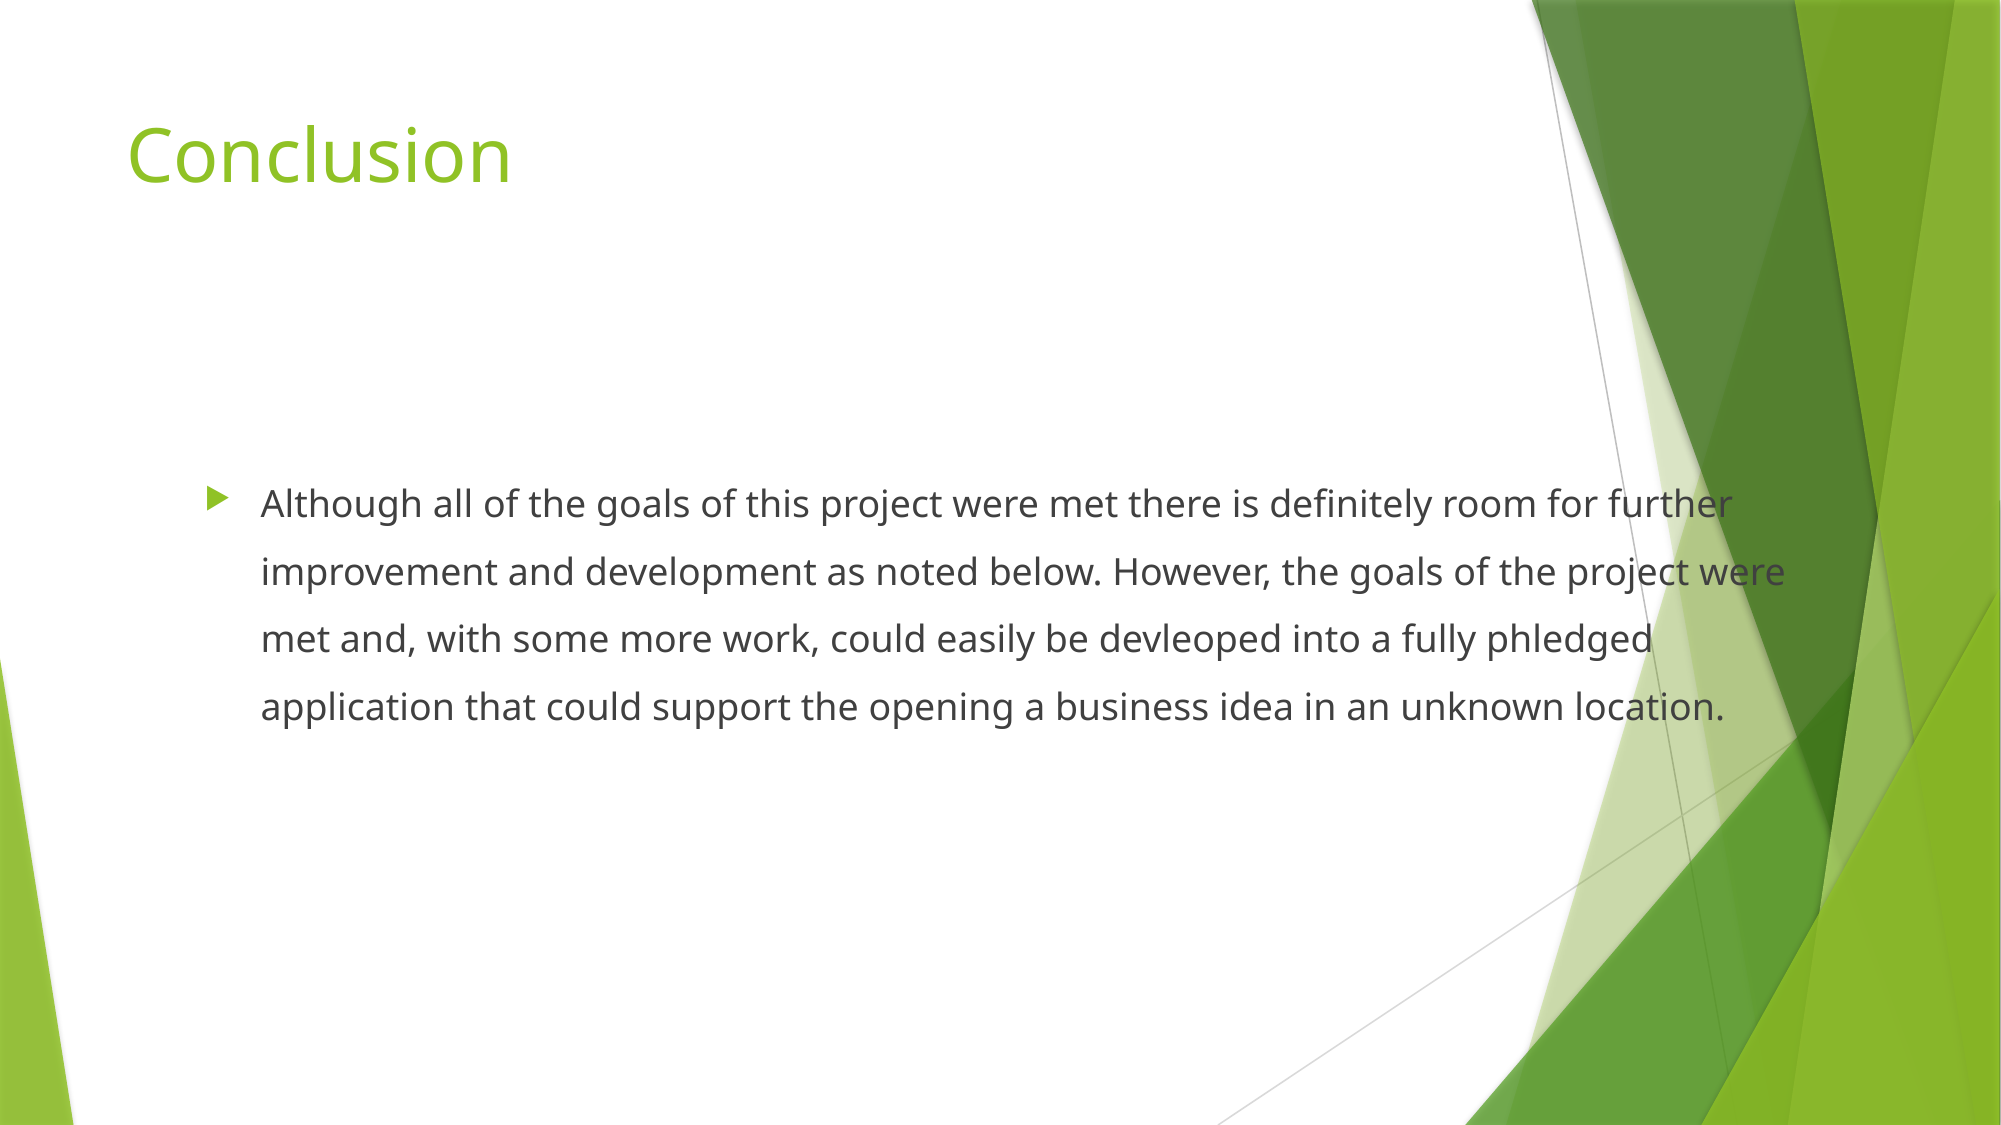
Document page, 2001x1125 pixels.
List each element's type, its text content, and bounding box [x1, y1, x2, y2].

title Conclusion [111, 99, 1522, 317]
list Although all of the goals of this project were met there is definitely room for further improvement and development as noted below. However, the goals of the project were met and, with some more work, could easily be devleoped into a fully phledged application that could support the opening a business idea in an unknown location. [189, 450, 1835, 905]
